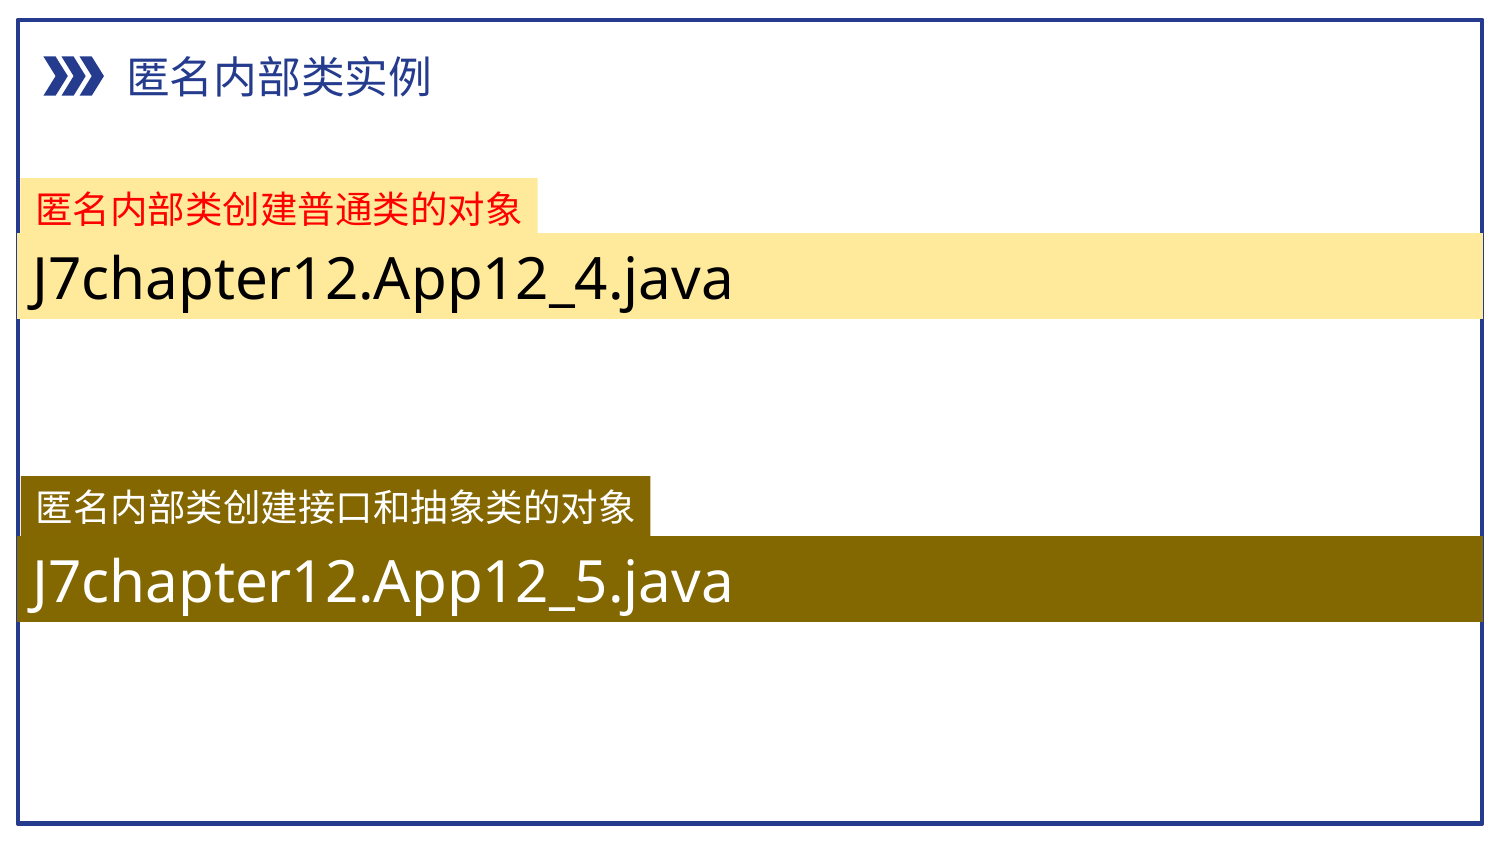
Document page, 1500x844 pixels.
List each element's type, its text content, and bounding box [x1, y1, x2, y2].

text_box 匿名内部类创建普通类的对象 [20, 178, 538, 238]
text_box [17, 110, 1483, 233]
text_box J7chapter12.App12_5.java [17, 536, 1483, 622]
text_box 匿名内部类创建接口和抽象类的对象 [20, 476, 651, 536]
text_box [16, 18, 1484, 826]
text_box J7chapter12.App12_4.java [17, 233, 1483, 319]
text_box [17, 622, 1483, 824]
text_box [17, 319, 1483, 536]
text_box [43, 41, 450, 111]
